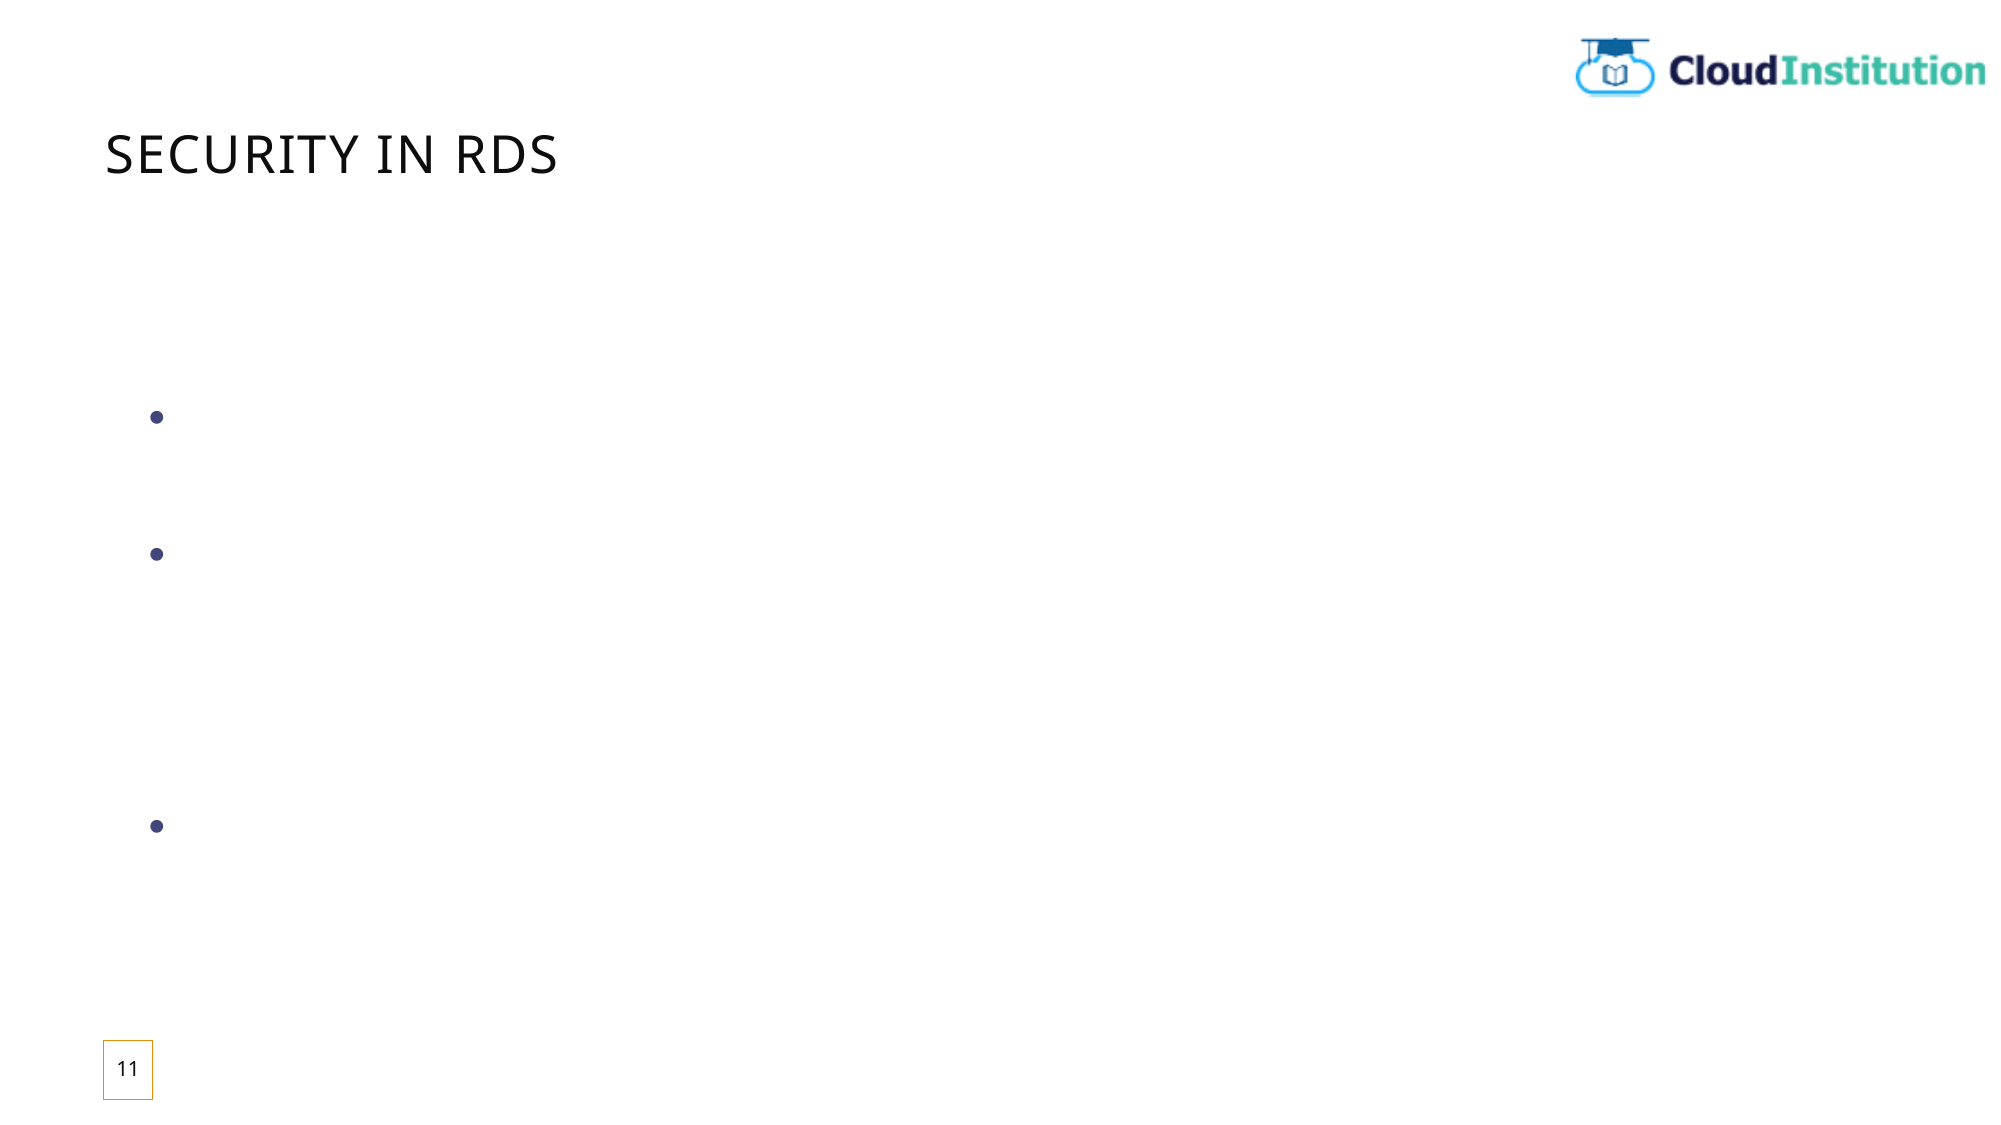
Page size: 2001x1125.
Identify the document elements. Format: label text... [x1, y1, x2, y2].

picture [1567, 20, 2001, 114]
title Security in RDS [90, 120, 1913, 193]
slide_number 11 [103, 1040, 153, 1100]
list Encryption: Encryption at Rest: Data stored in RDS can be encrypted using AWS KMS (Key Management Service) for increased security. Encryption in Transit: SSL/TLS support ensures that data is securely transmitted between the application and database. VPC Security: RDS can be deployed inside an Amazon VPC, allowing you to control inbound and outbound traffic using security groups and network ACLs. [133, 302, 1801, 945]
